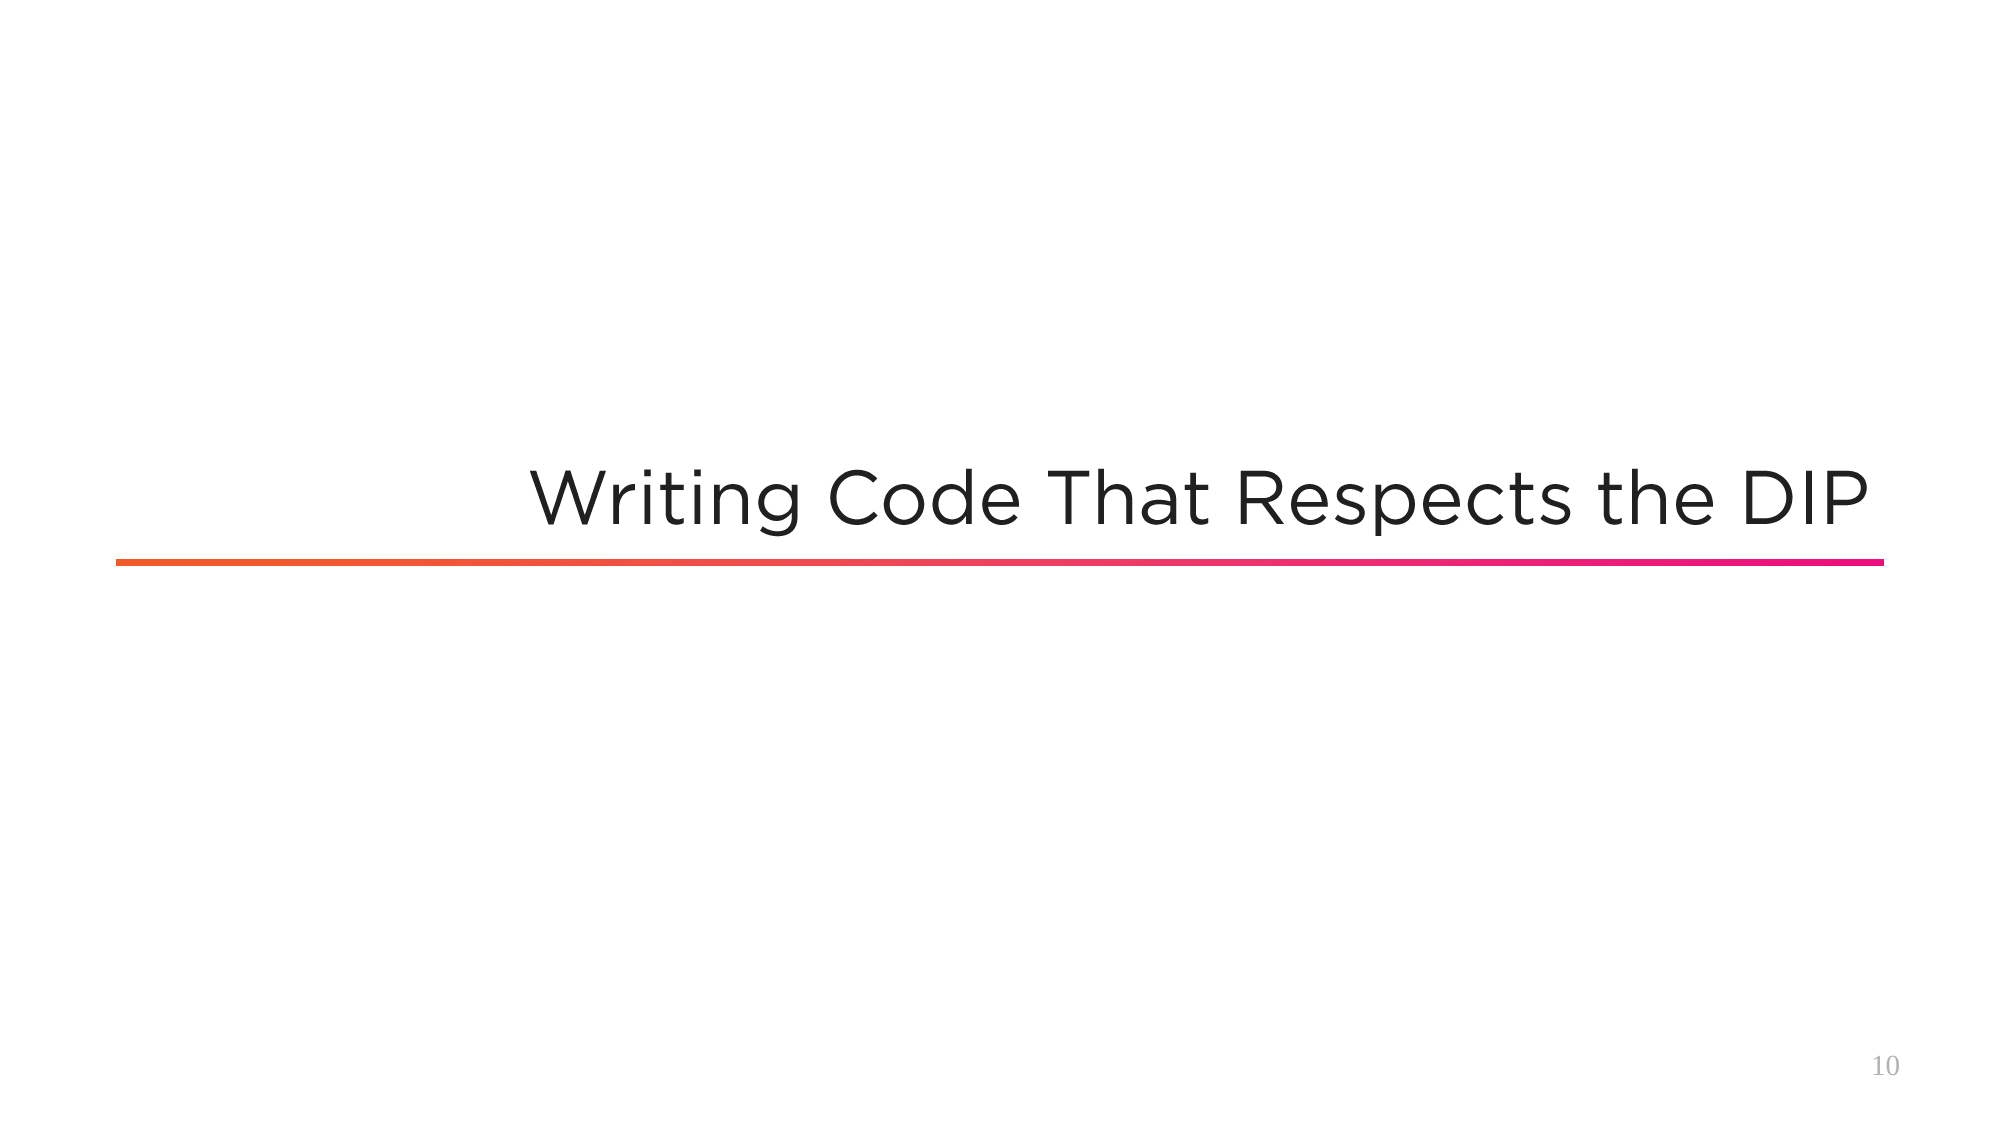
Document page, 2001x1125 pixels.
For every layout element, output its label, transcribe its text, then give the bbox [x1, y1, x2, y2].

picture [116, 559, 1884, 566]
slide_number 10 [1440, 1046, 1900, 1103]
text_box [525, 450, 1909, 542]
